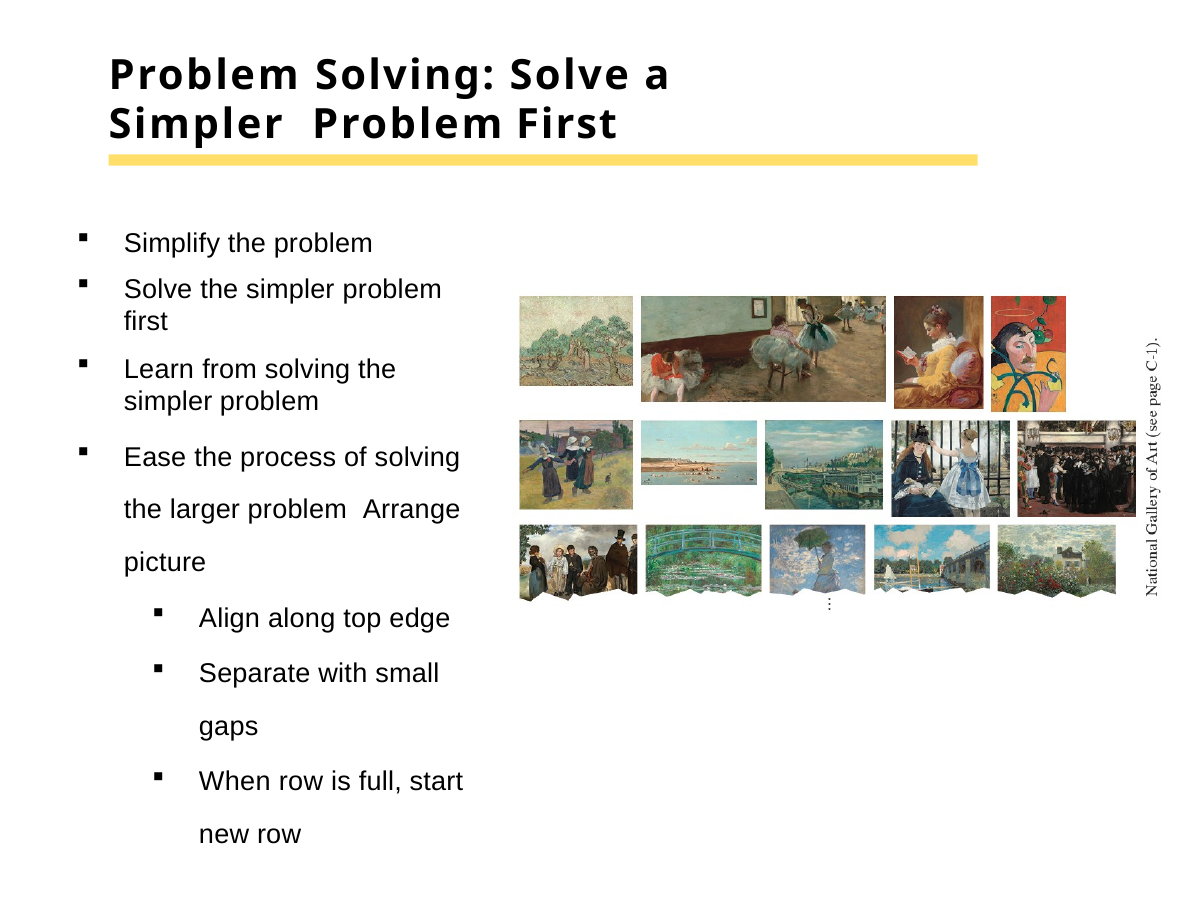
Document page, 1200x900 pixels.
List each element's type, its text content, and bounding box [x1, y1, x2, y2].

title Problem Solving: Solve a Simpler Problem First [106, 47, 822, 199]
text_box [512, 287, 1173, 621]
text_box Simplify the problem Solve the simpler problem first Learn from solving the simpler problem Ease the process of solving the larger problem Arrange picture Align along top edge Separate with small gaps When row is full, start new row [75, 225, 486, 849]
text_box [822, 154, 978, 166]
